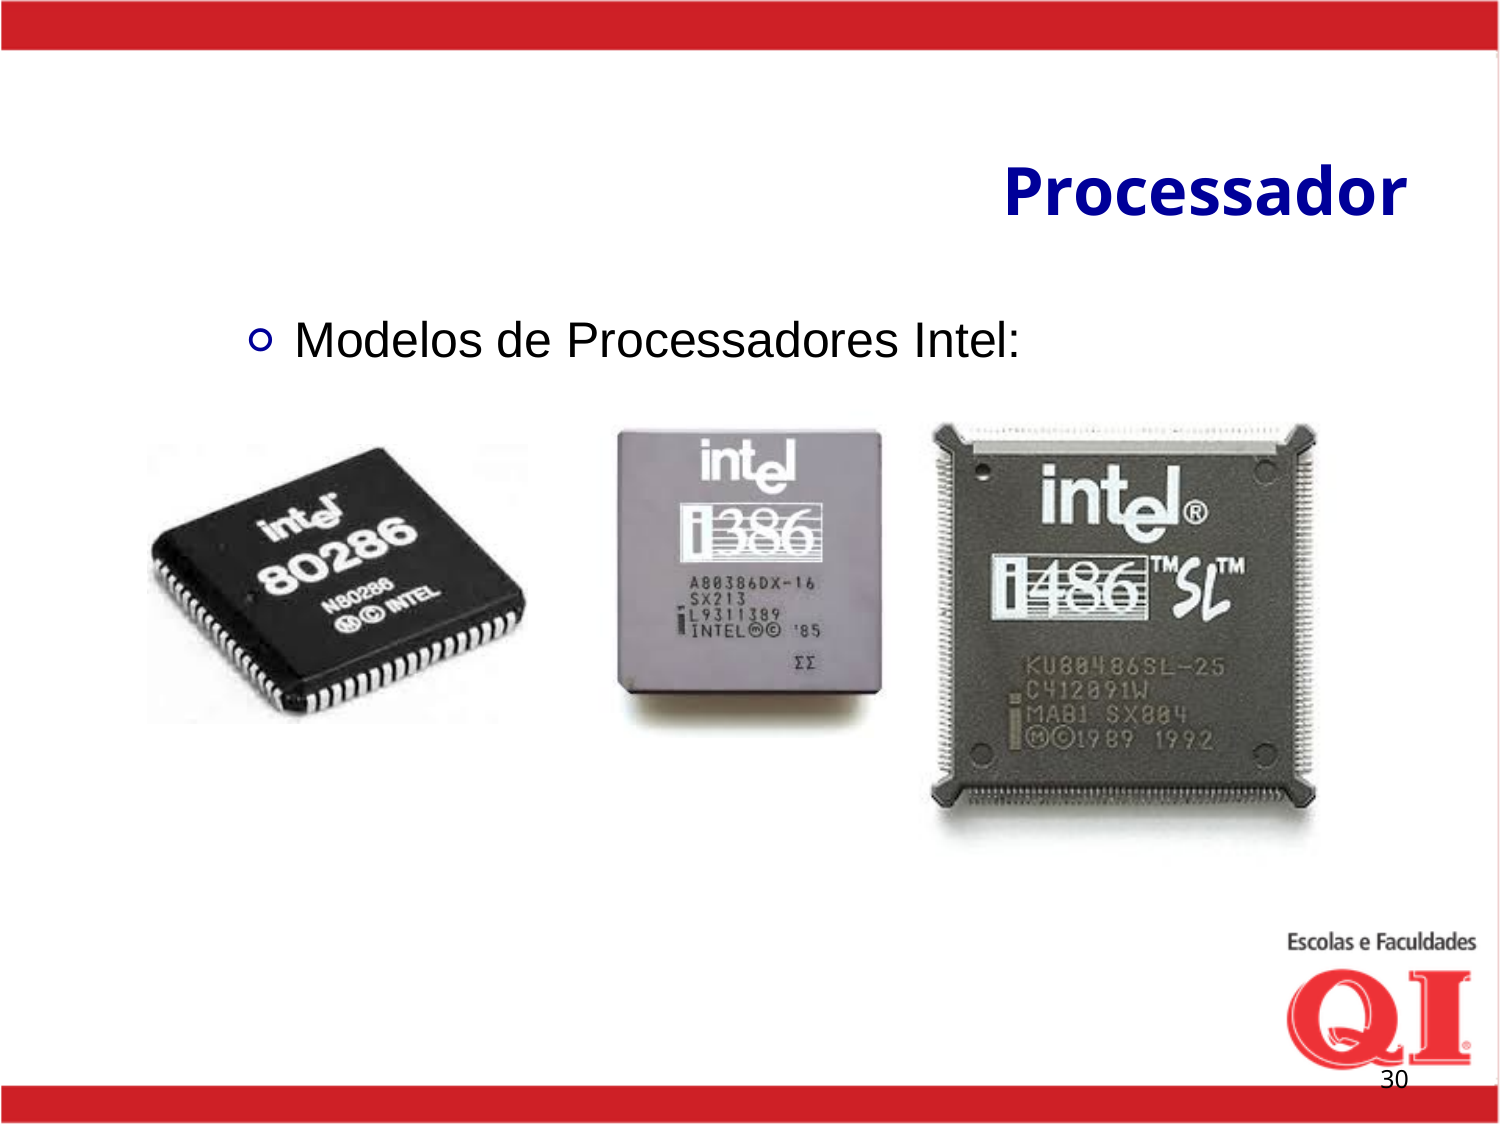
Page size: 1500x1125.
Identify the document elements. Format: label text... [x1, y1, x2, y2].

list Modelos de Processadores Intel: [224, 315, 1424, 1030]
slide_number ‹#› [1074, 1030, 1424, 1106]
picture [0, 0, 1500, 1125]
title Processador [224, 48, 1424, 236]
